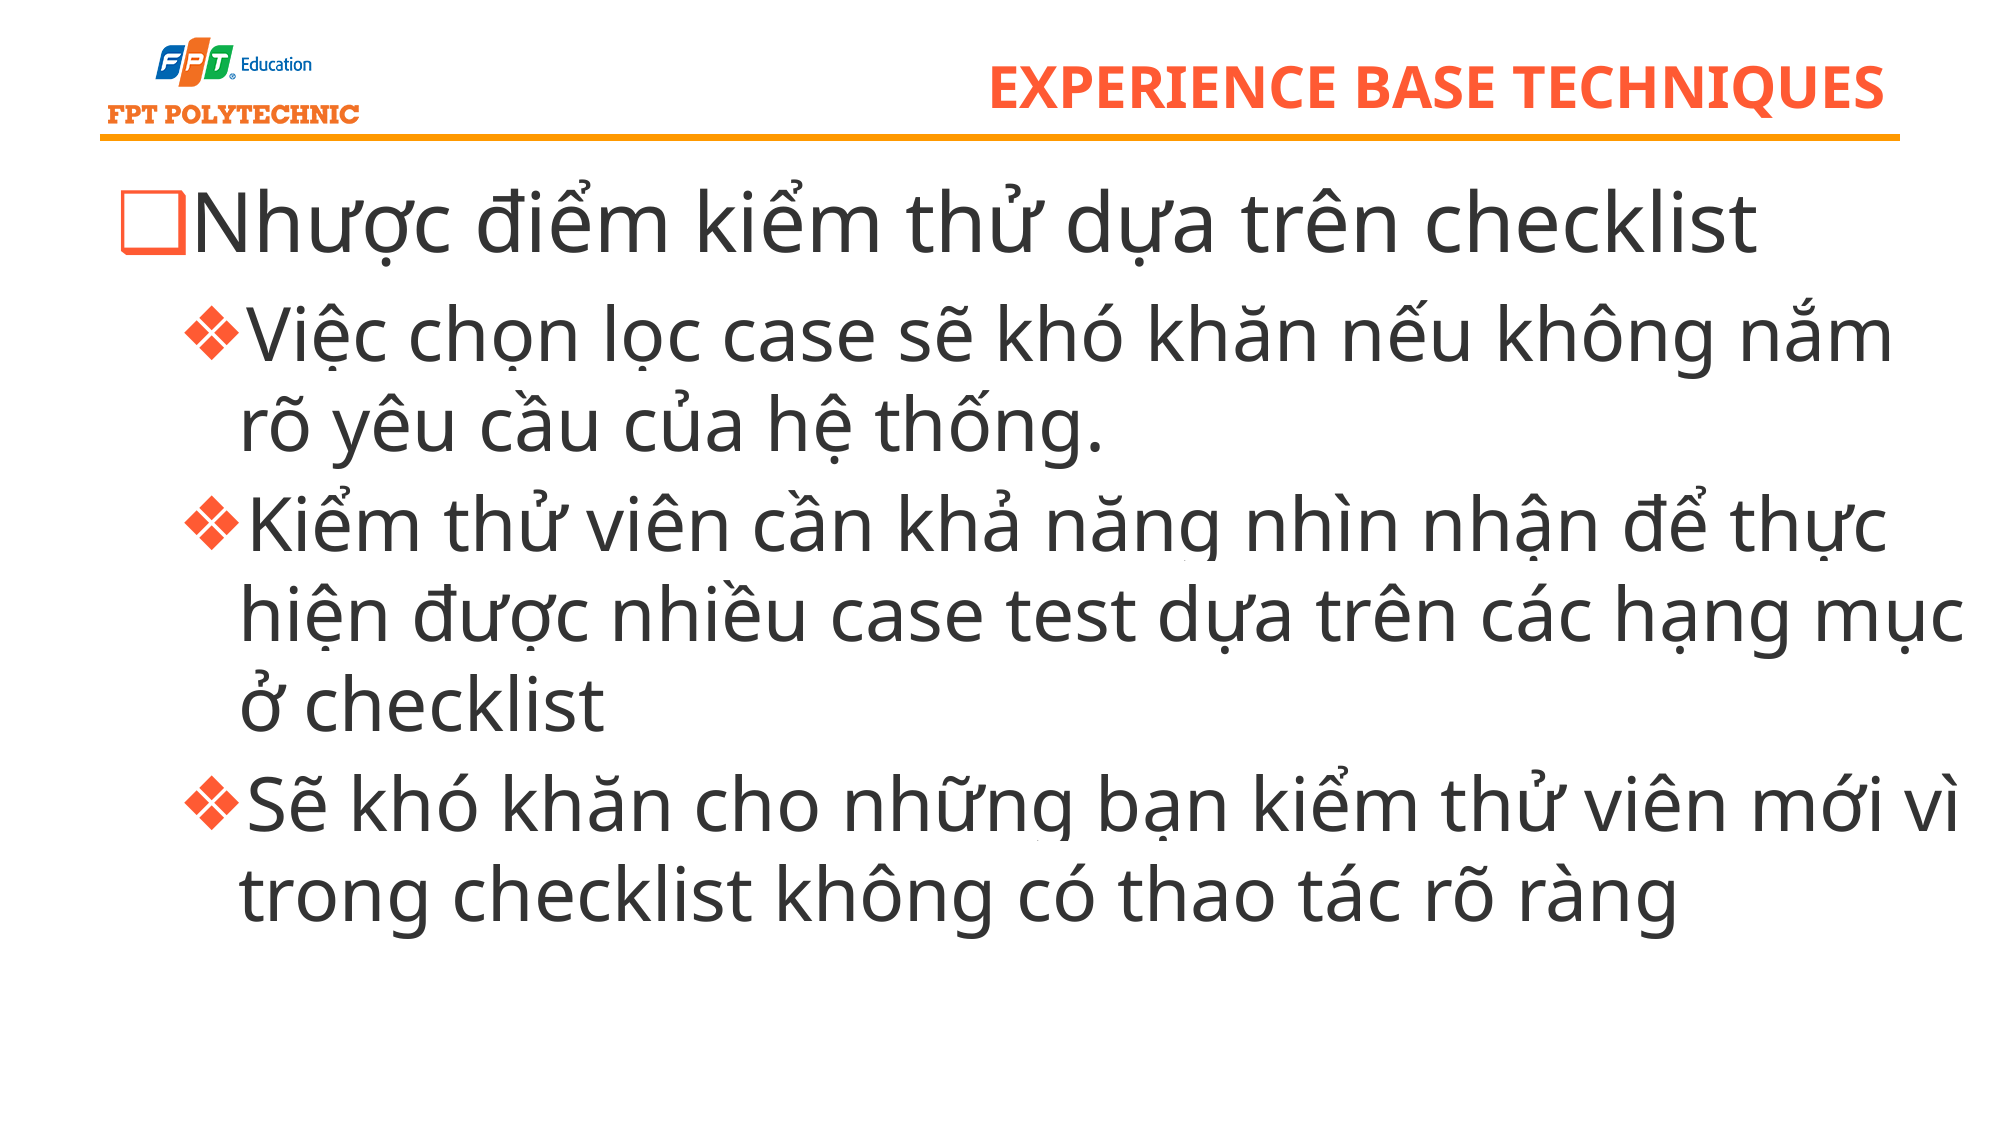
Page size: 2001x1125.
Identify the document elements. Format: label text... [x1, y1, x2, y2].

text_box Việc chọn lọc case sẽ khó khăn nếu không nắm rõ yêu cầu của hệ thống. Kiểm thử viên cần khả năng nhìn nhận để thực hiện được nhiều case test dựa trên các hạng mục ở checklist Sẽ khó khăn cho những bạn kiểm thử viên mới vì trong checklist không có thao tác rõ ràng [101, 279, 1988, 1114]
picture [99, 135, 367, 143]
picture [99, 25, 367, 134]
text_box Nhược điểm kiểm thử dựa trên checklist [101, 153, 1900, 284]
title experience base techniques [366, 45, 1900, 125]
